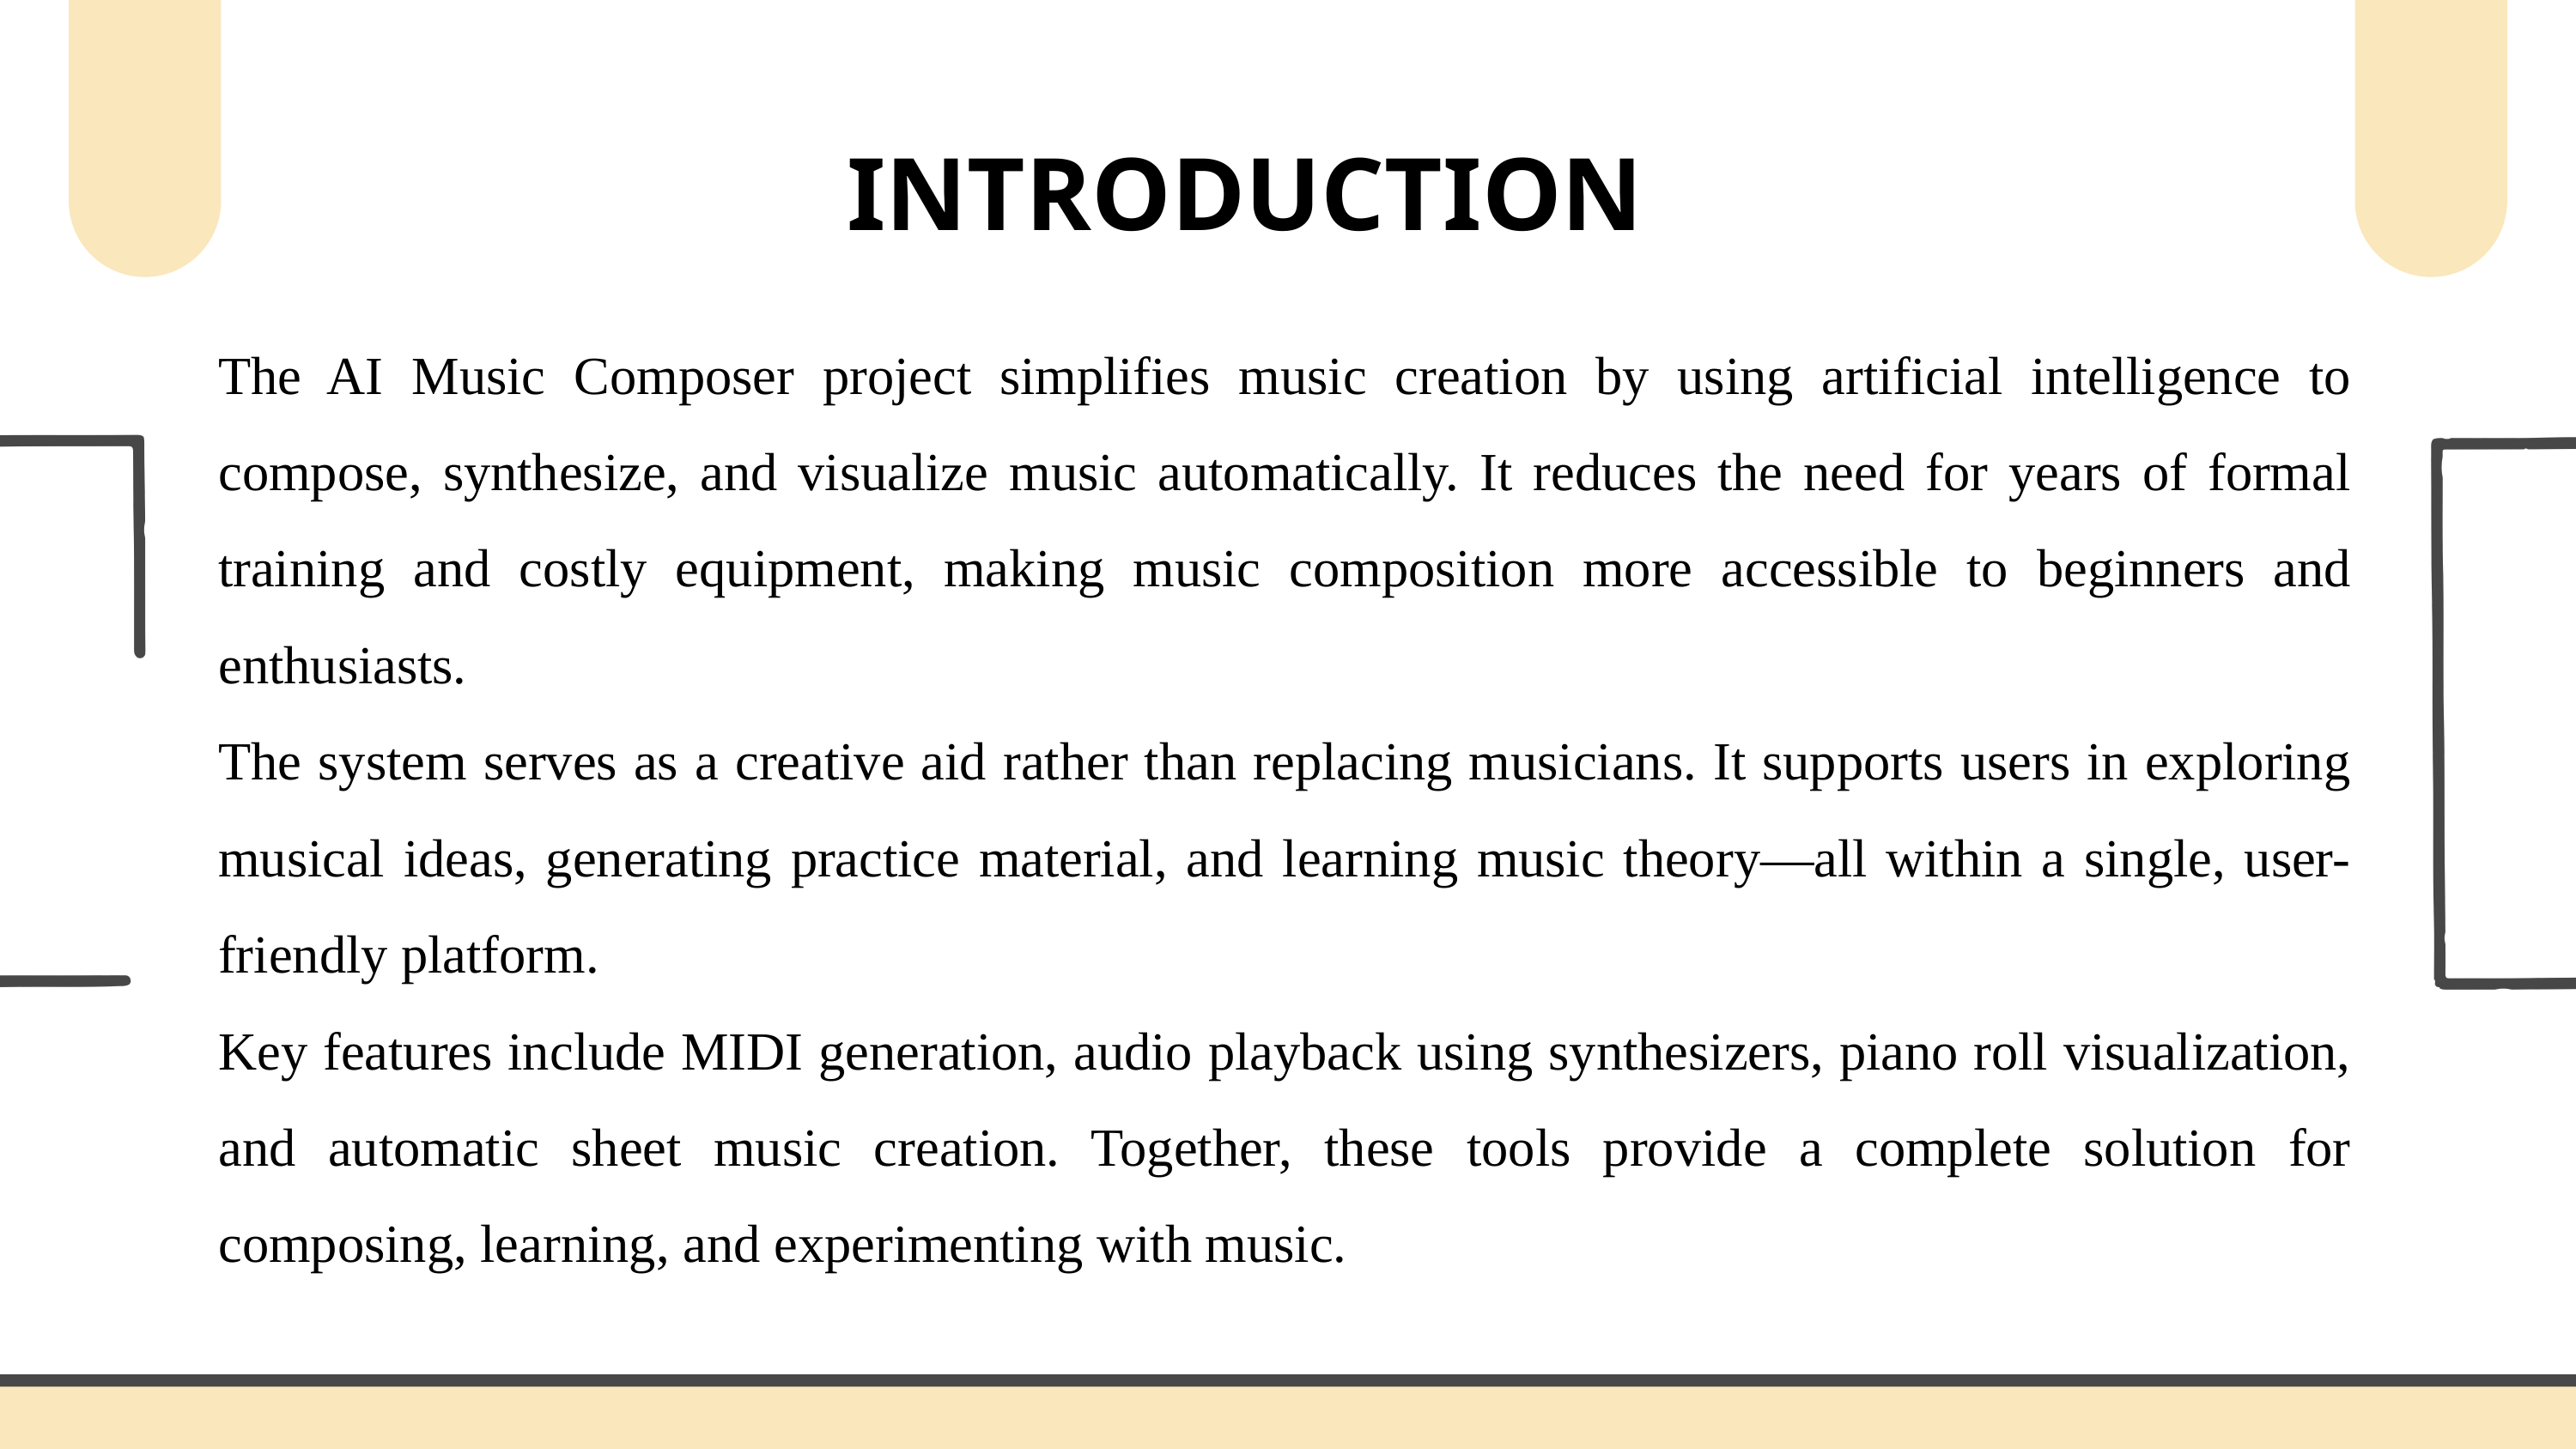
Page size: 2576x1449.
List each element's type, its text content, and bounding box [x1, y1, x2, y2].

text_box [2354, 0, 2508, 277]
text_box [0, 1379, 2576, 1449]
text_box The AI Music Composer project simplifies music creation by using artificial intelligence to compose, synthesize, and visualize music automatically. It reduces the need for years of formal training and costly equipment, making music composition more accessible to beginners and enthusiasts. The system serves as a creative aid rather than replacing musicians. It supports users in exploring musical ideas, generating practice material, and learning music theory—all within a single, user-friendly platform. Key features include MIDI generation, audio playback using synthesizers, piano roll visualization, and automatic sheet music creation. Together, these tools provide a complete solution for composing, learning, and experimenting with music. [218, 308, 2353, 1370]
text_box [0, 434, 146, 990]
text_box [2431, 434, 2576, 990]
text_box INTRODUCTION [643, 45, 1847, 251]
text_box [68, 0, 222, 277]
